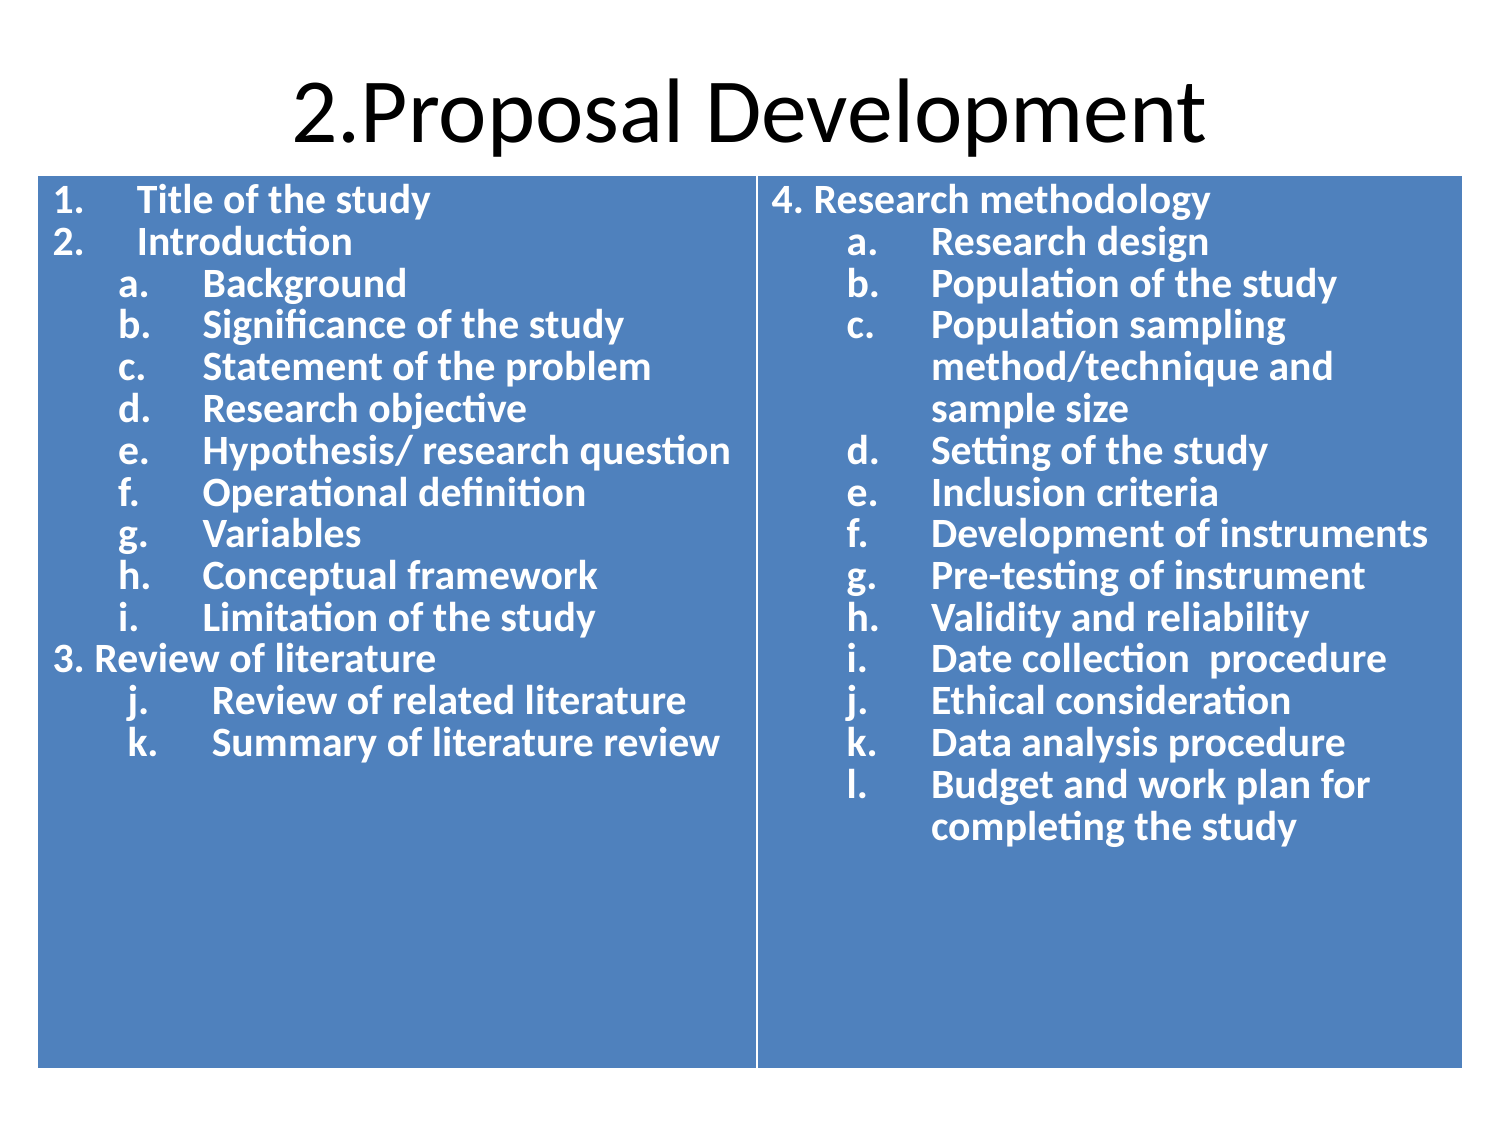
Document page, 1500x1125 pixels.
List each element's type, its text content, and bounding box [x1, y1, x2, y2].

table_header Title of the study Introduction Background Significance of the study Statement of the problem Research objective Hypothesis/ research question Operational definition Variables Conceptual framework Limitation of the study 3. Review of literature Review of related literature Summary of literature review [38, 176, 756, 1068]
table_header 4. Research methodology Research design Population of the study Population sampling method/technique and sample size Setting of the study Inclusion criteria Development of instruments Pre-testing of instrument Validity and reliability Date collection procedure Ethical consideration Data analysis procedure Budget and work plan for completing the study [758, 176, 1462, 1068]
title 2.Proposal Development [75, 12, 1425, 174]
